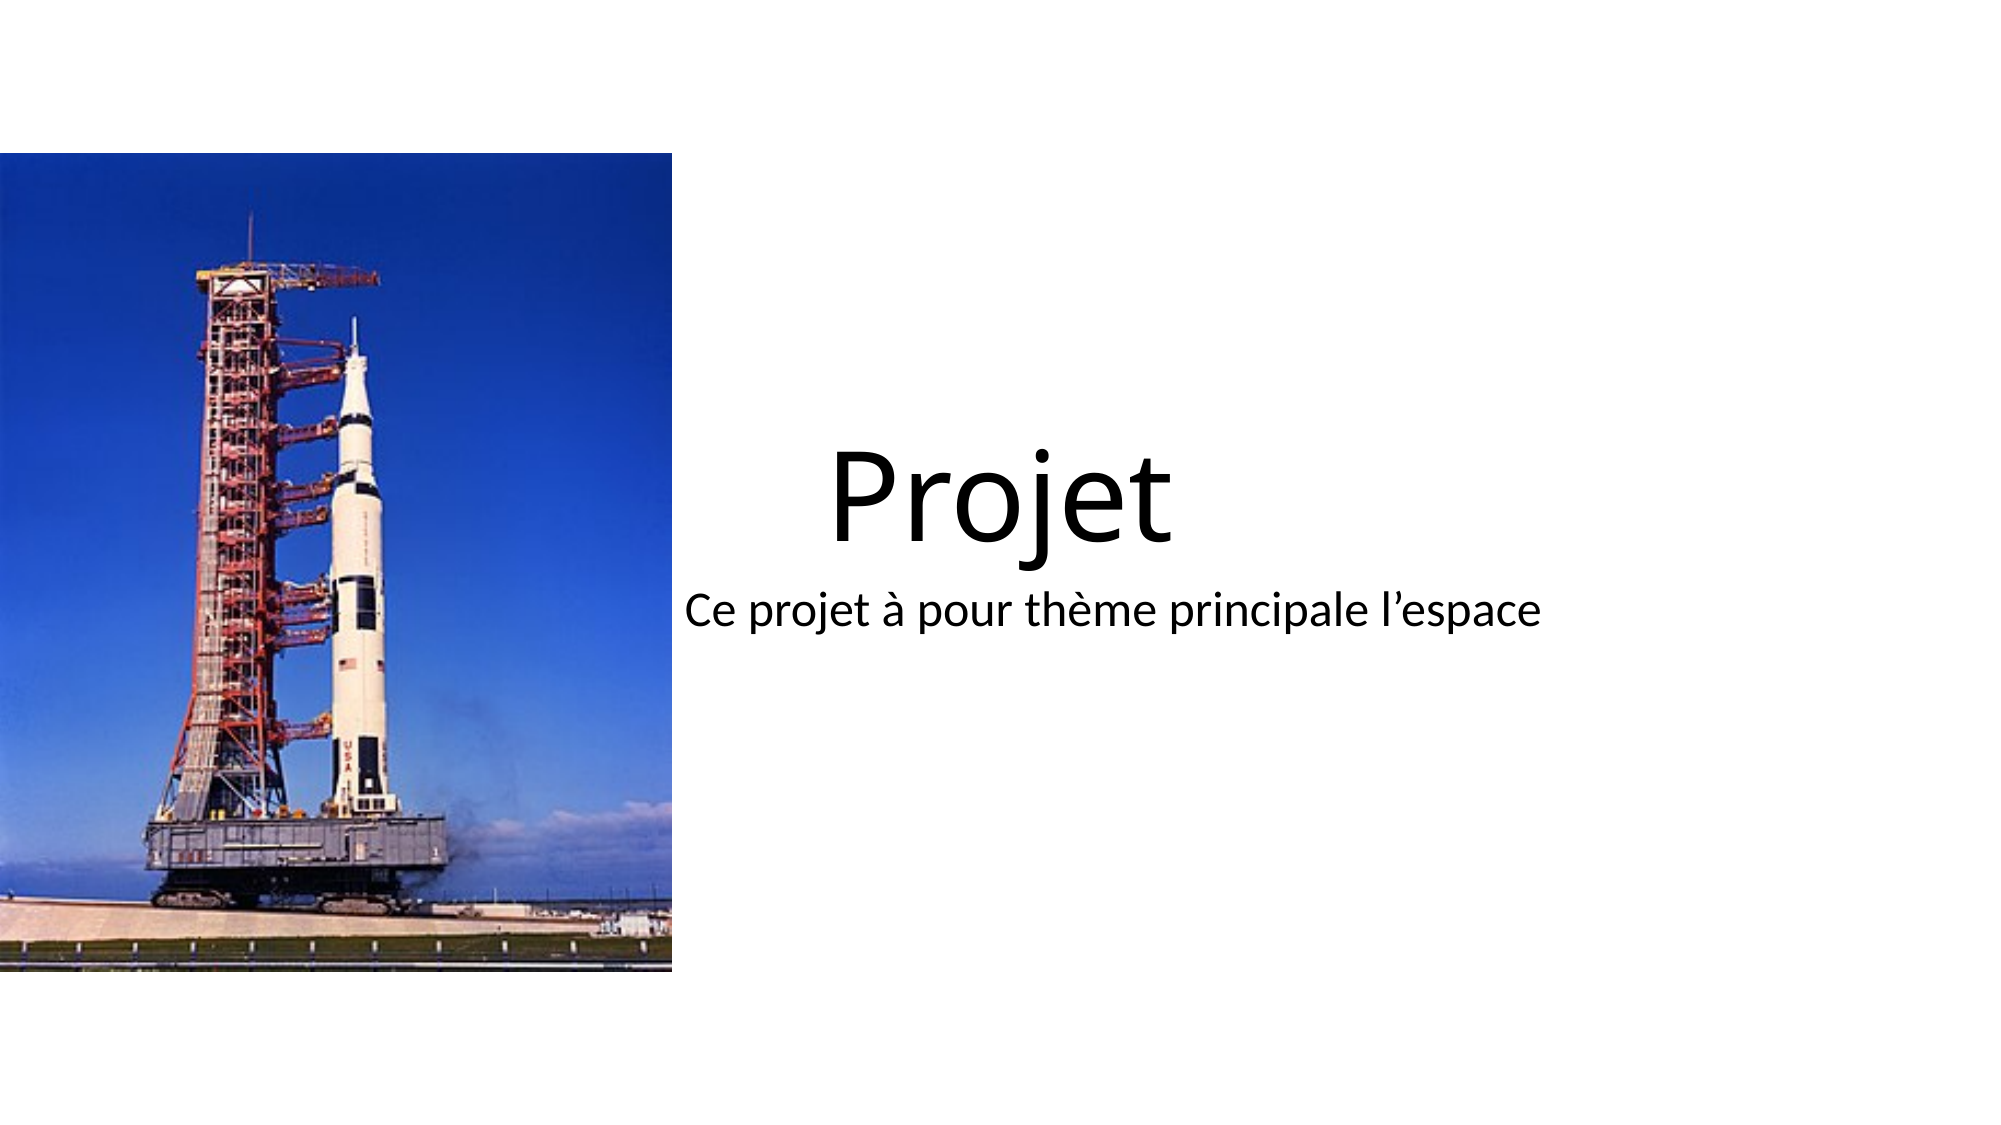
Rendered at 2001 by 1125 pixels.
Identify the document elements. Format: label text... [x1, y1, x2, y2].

picture [0, 153, 672, 972]
subtitle Ce projet à pour thème principale l’espace [672, 575, 1836, 848]
title Projet [672, 184, 1750, 575]
